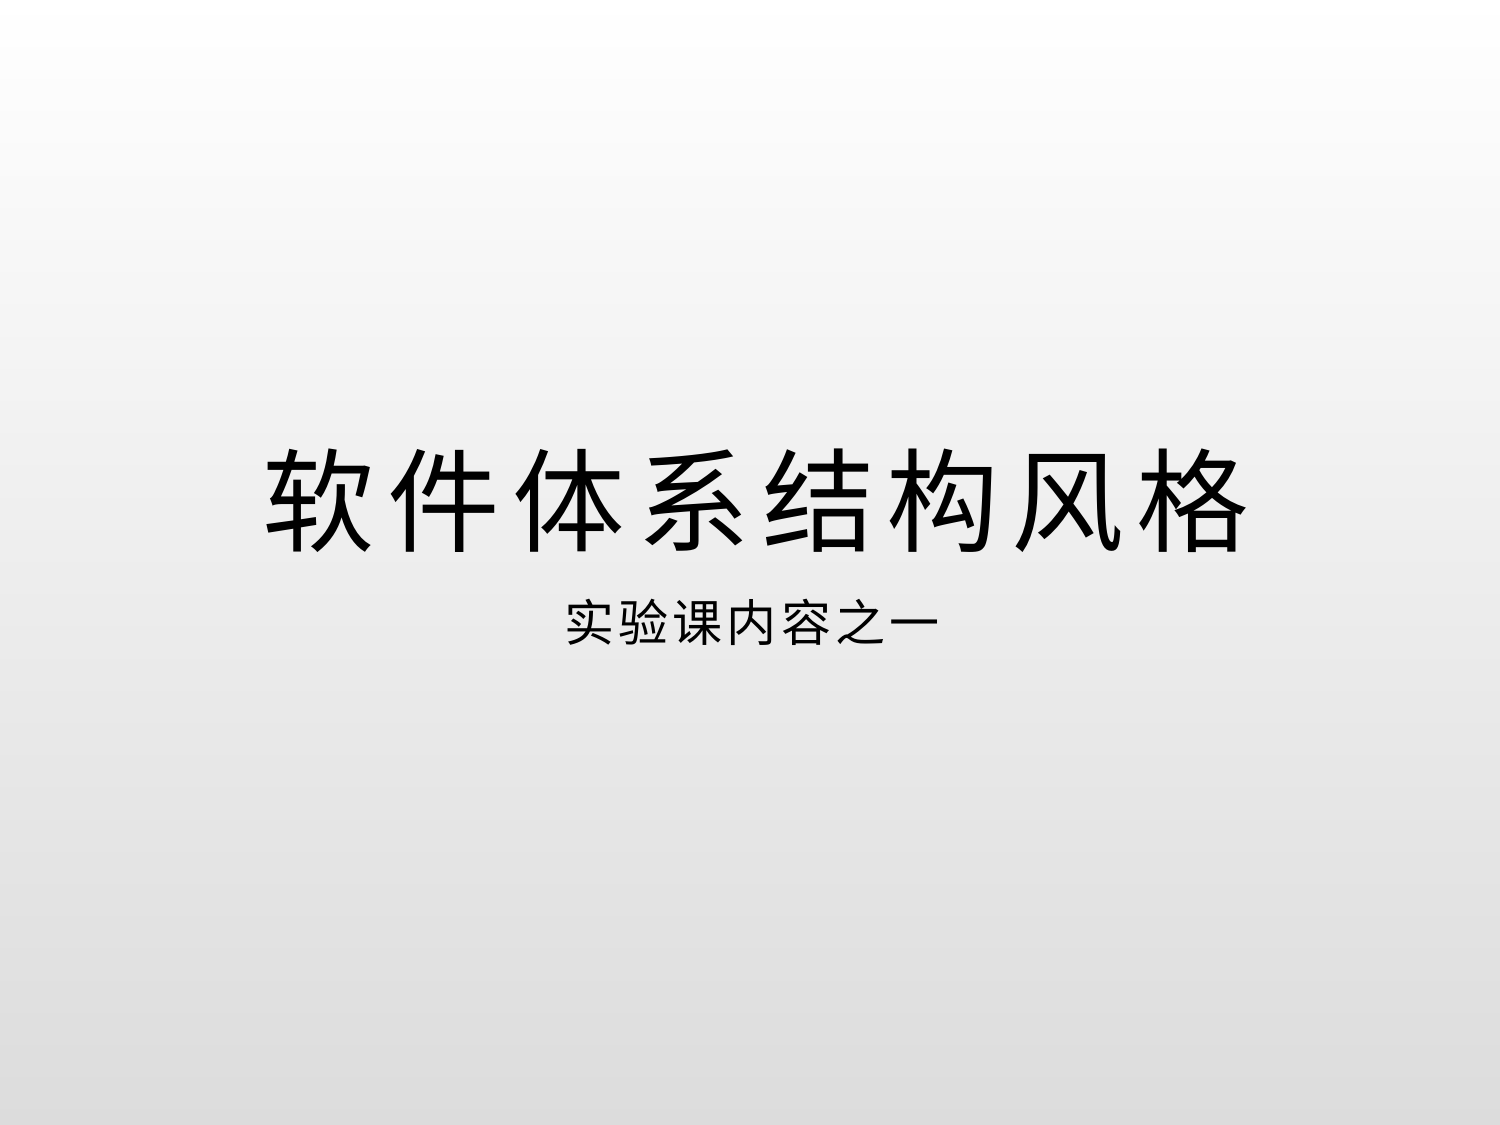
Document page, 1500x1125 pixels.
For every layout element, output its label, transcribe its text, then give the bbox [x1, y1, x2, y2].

subtitle 实验课内容之一 [82, 585, 1418, 741]
title 软件体系结构风格 [82, 424, 1418, 573]
